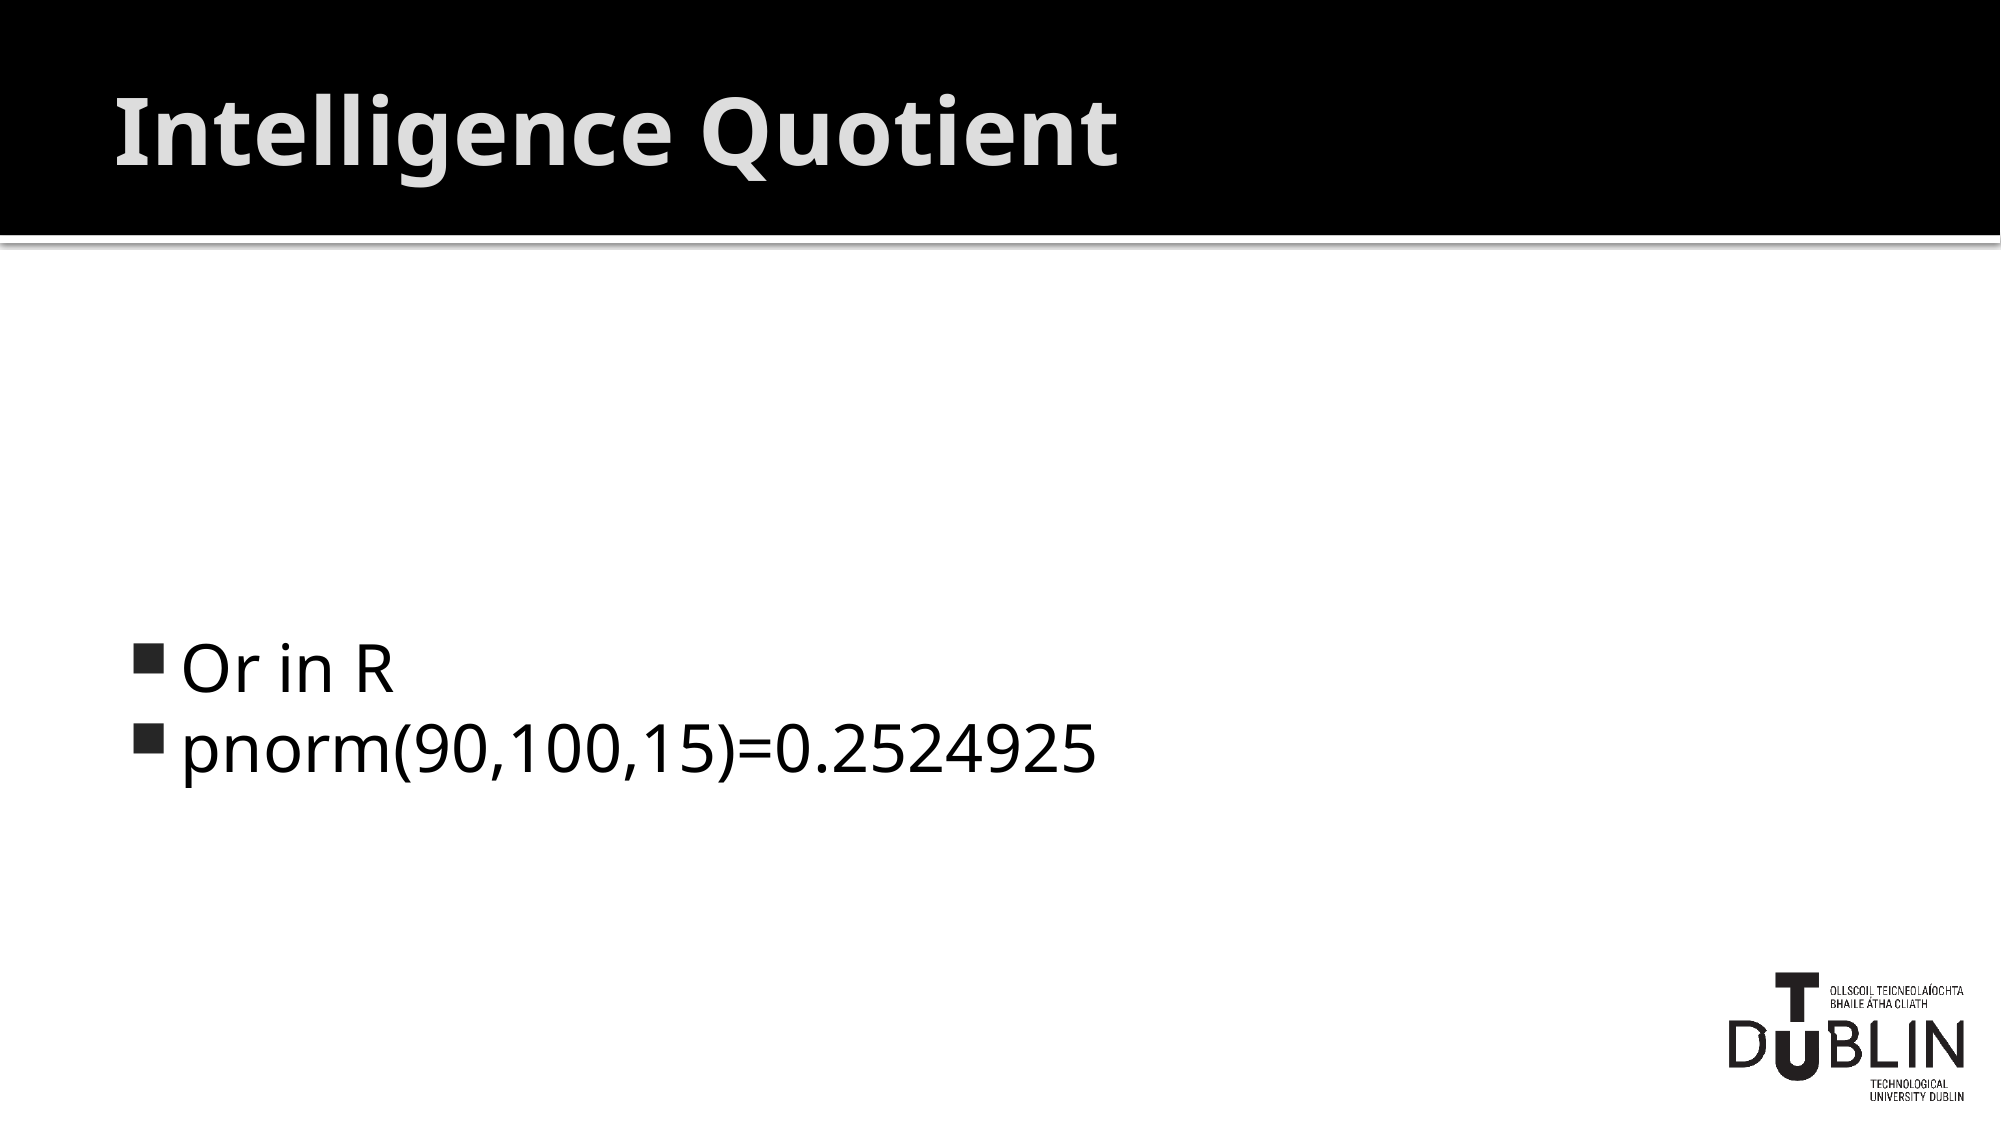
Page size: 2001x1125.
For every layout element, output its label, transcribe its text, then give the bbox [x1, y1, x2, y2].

title Intelligence Quotient [99, 25, 1900, 231]
picture [1694, 940, 2000, 1125]
